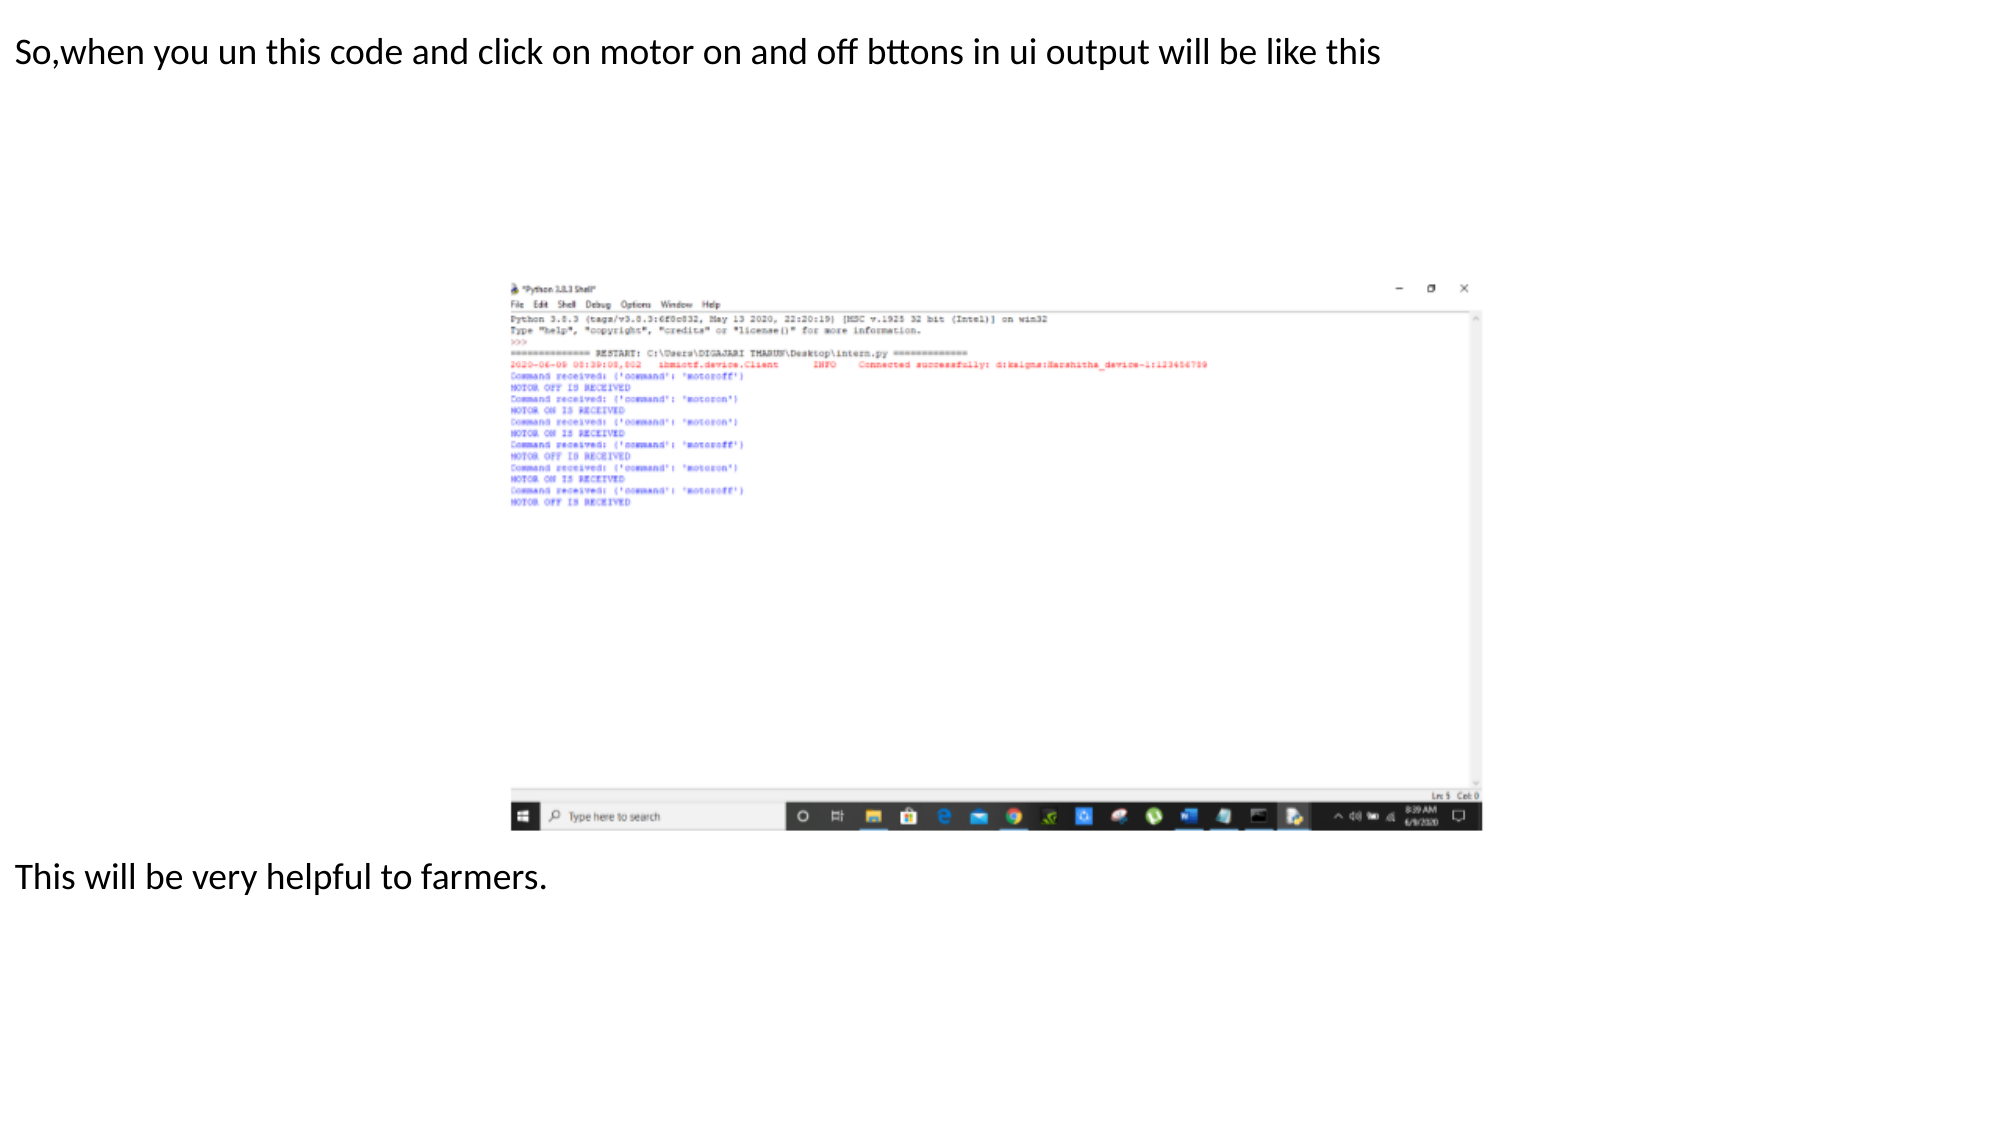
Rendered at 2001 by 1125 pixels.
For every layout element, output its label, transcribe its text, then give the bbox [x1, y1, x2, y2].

picture [502, 280, 1498, 845]
text_box So,when you un this code and click on motor on and off bttons in ui output will be like this [0, 19, 2000, 215]
text_box This will be very helpful to farmers. [0, 844, 1983, 905]
